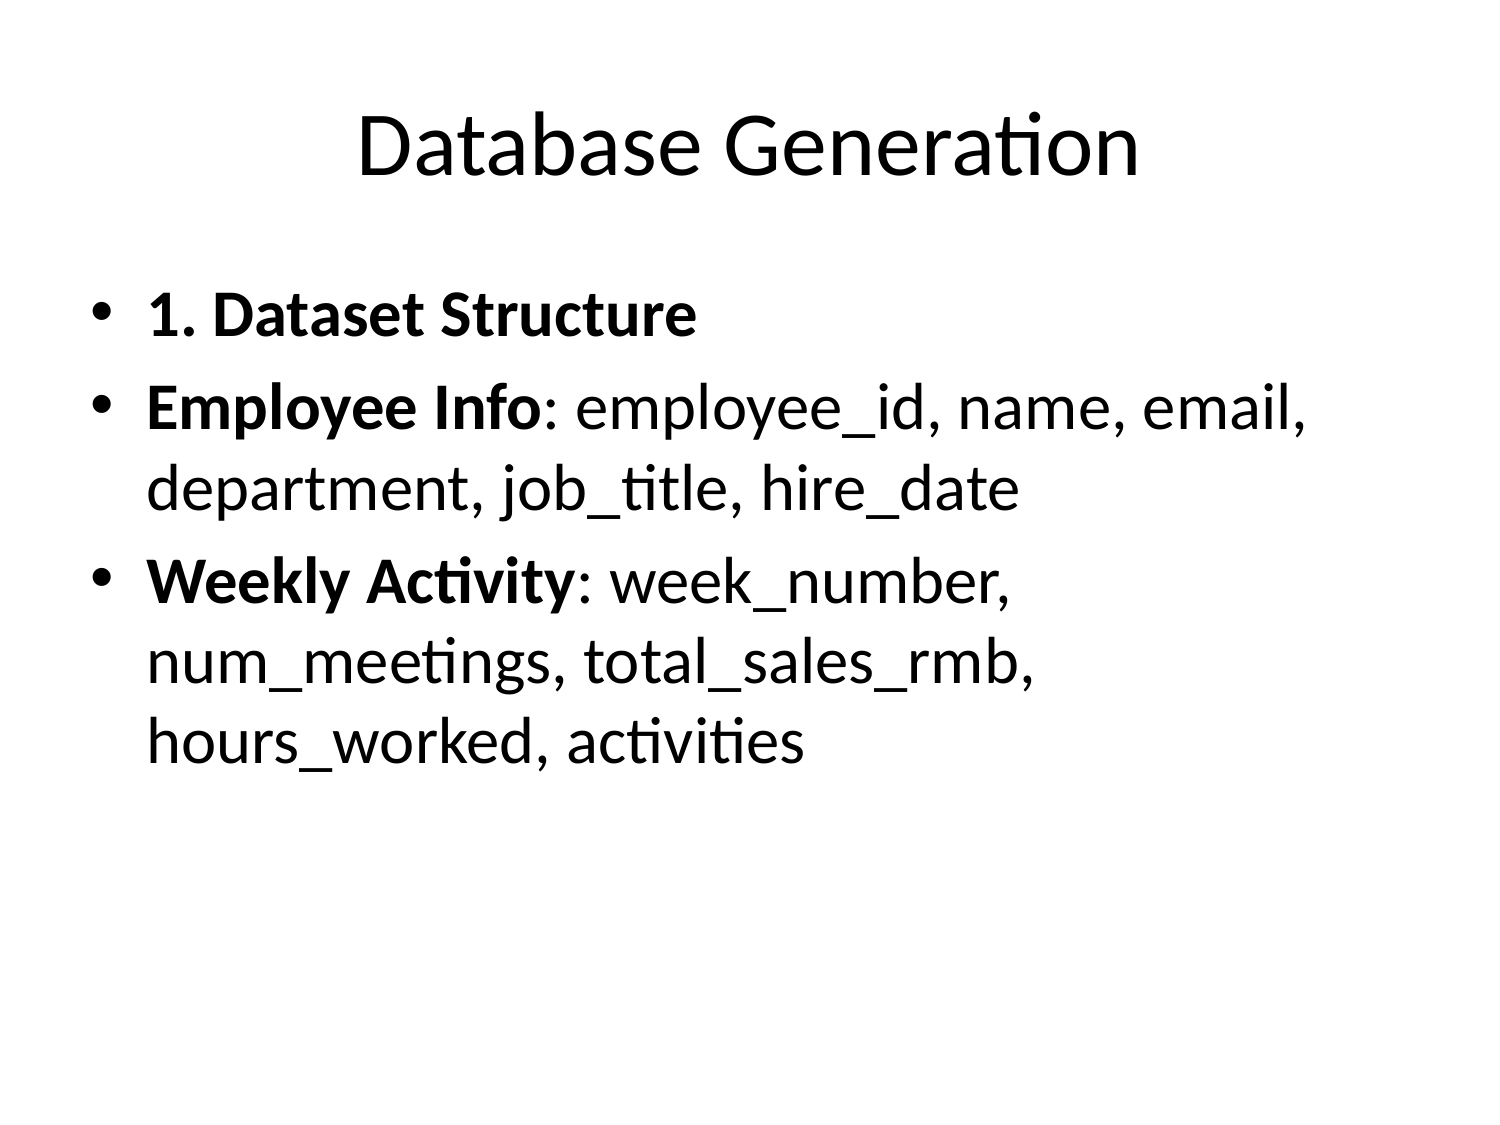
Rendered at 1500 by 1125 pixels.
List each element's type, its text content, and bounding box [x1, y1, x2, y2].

title Database Generation [75, 45, 1425, 233]
list 1. Dataset Structure Employee Info: employee_id, name, email, department, job_title, hire_date Weekly Activity: week_number, num_meetings, total_sales_rmb, hours_worked, activities [75, 262, 1425, 1005]
